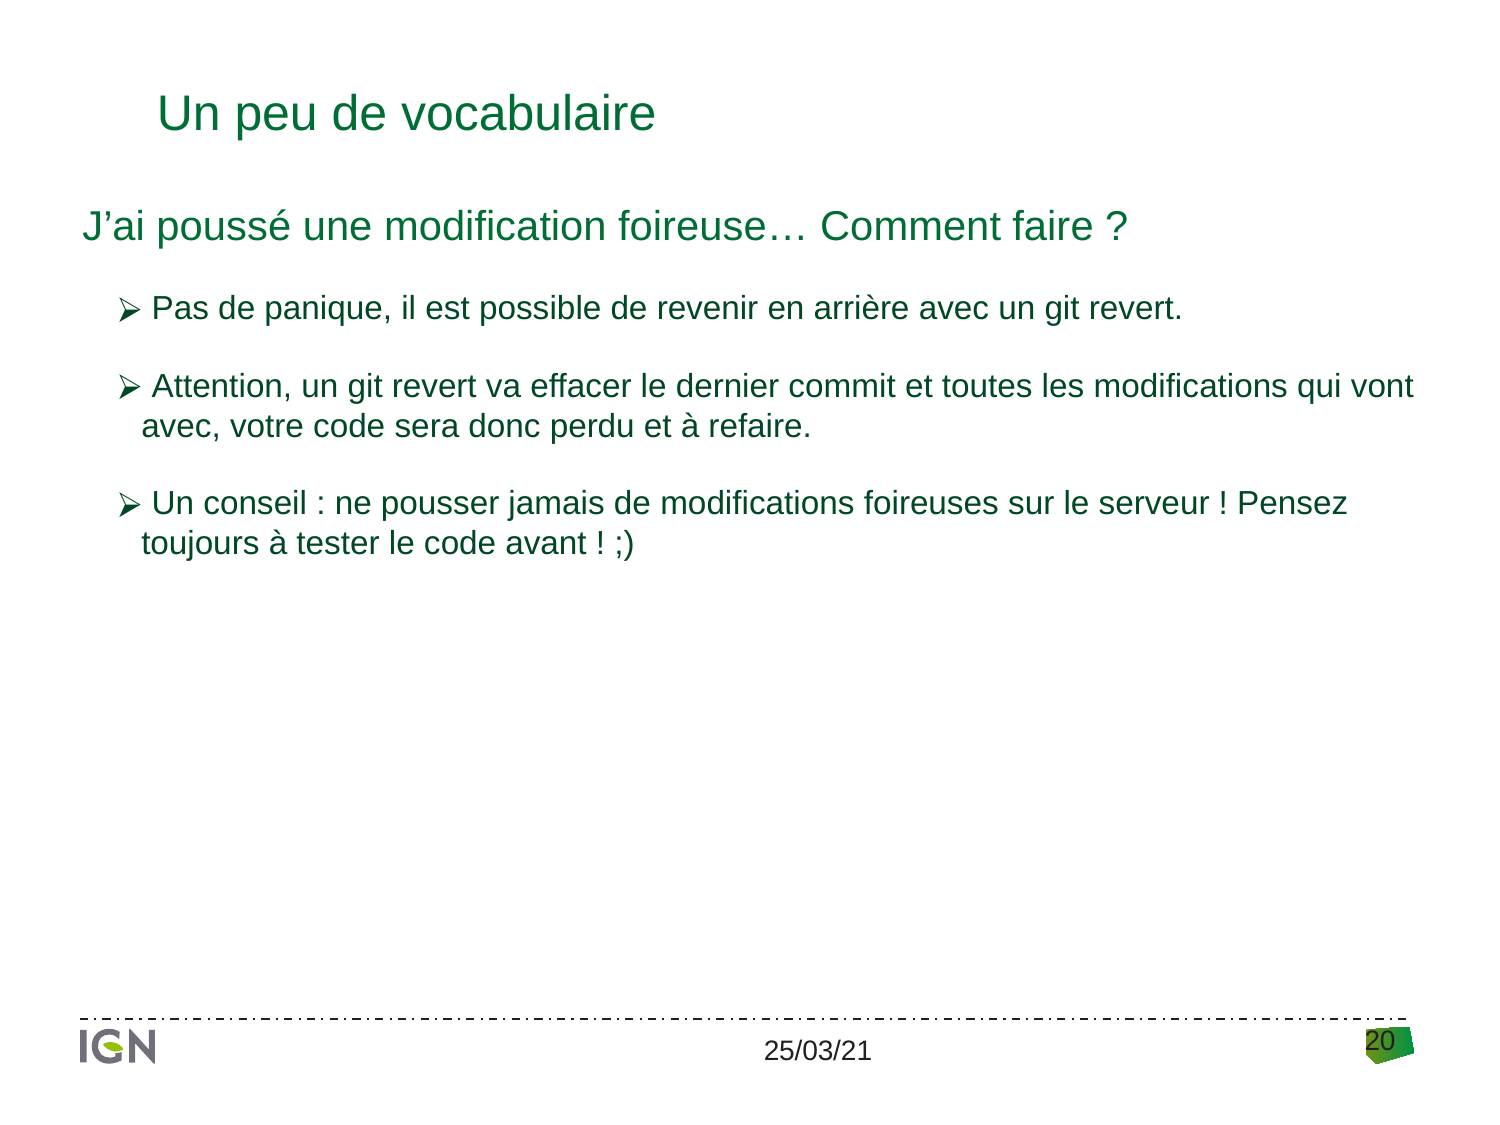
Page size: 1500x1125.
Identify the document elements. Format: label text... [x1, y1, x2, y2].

text_box J’ai poussé une modification foireuse… Comment faire ? Pas de panique, il est possible de revenir en arrière avec un git revert. Attention, un git revert va effacer le dernier commit et toutes les modifications qui vont avec, votre code sera donc perdu et à refaire. Un conseil : ne pousser jamais de modifications foireuses sur le serveur ! Pensez toujours à tester le code avant ! ;) [67, 198, 1446, 996]
text_box ‹#› [1349, 1015, 1427, 1076]
text_box Un peu de vocabulaire [142, 81, 1339, 141]
text_box 25/03/21 [749, 1025, 894, 1064]
